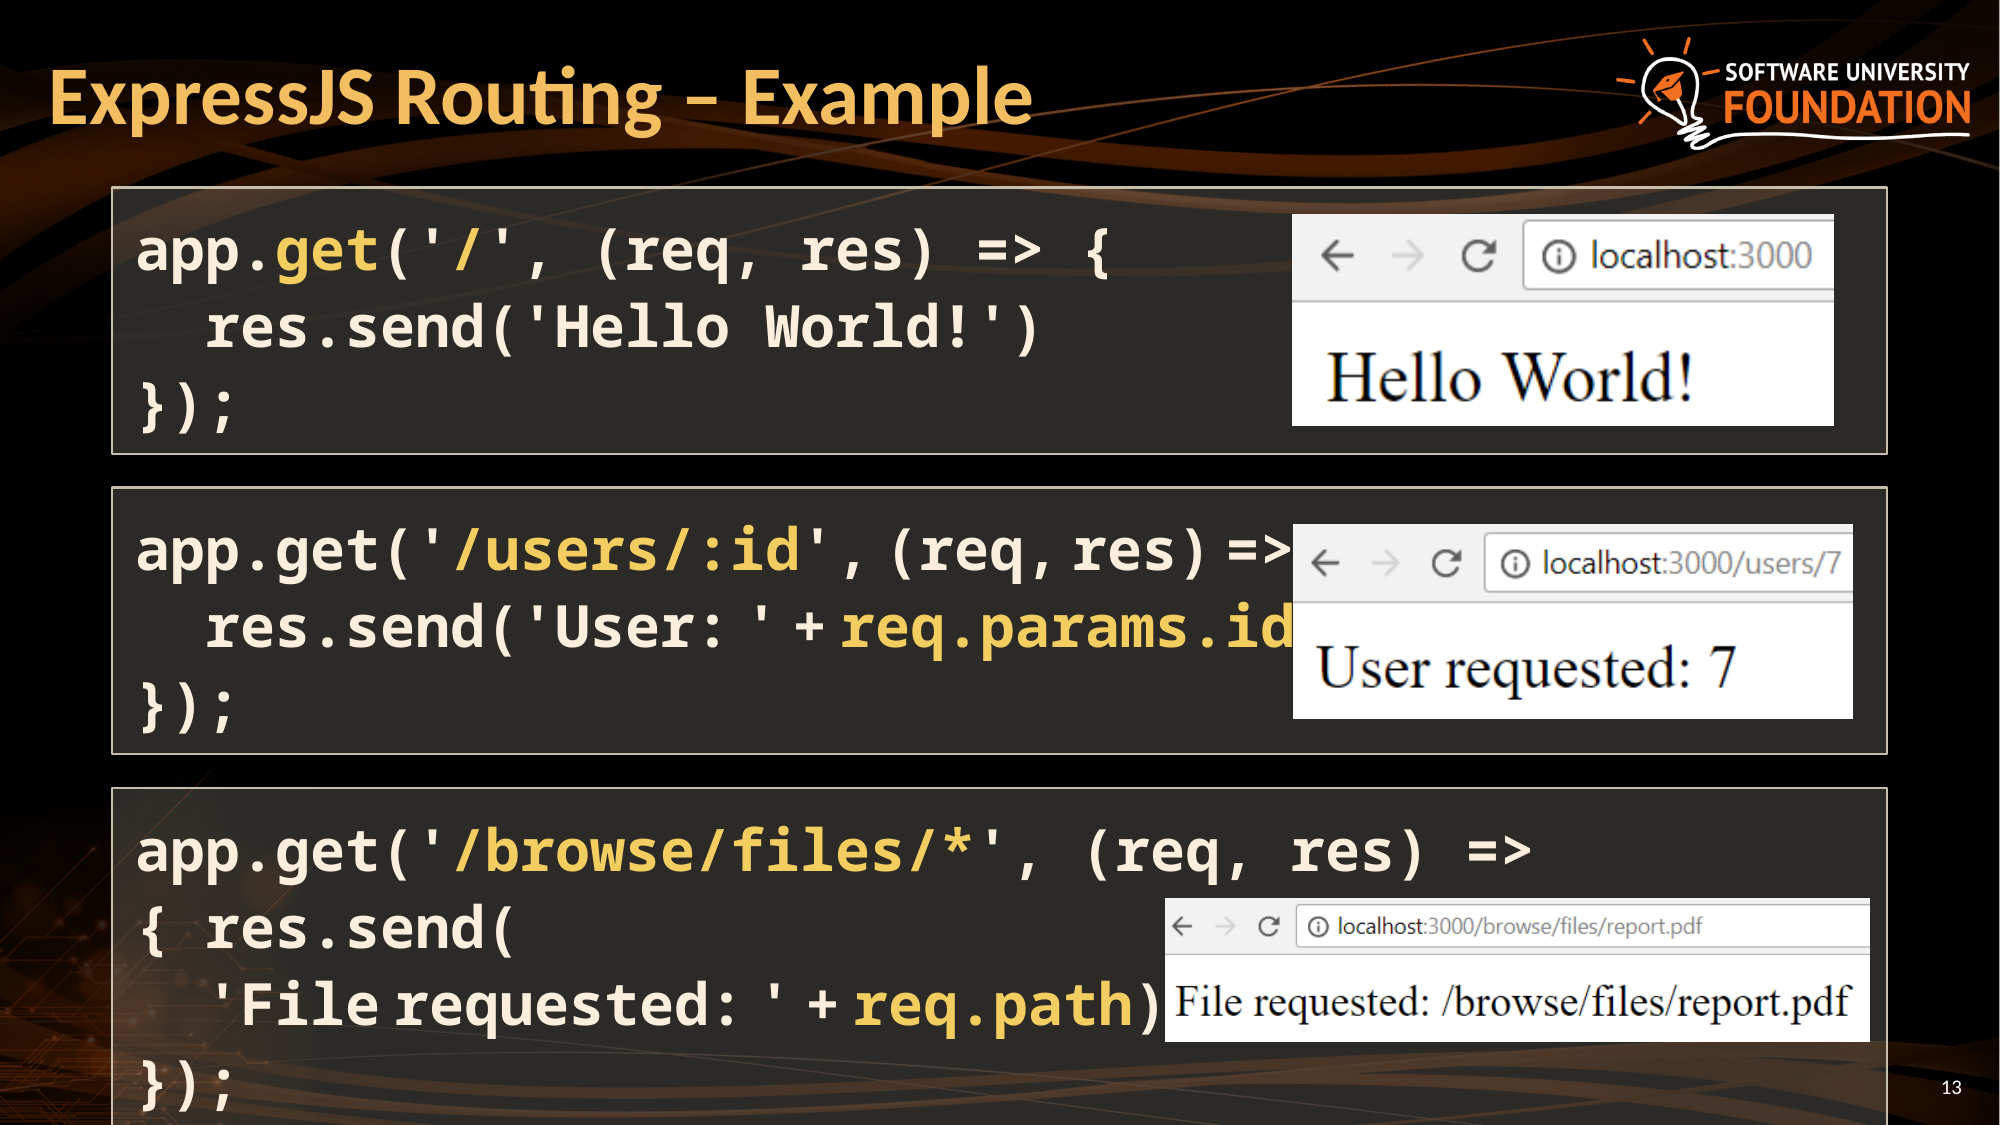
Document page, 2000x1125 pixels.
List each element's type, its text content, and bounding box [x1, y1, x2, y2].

picture [1165, 898, 1870, 1042]
slide_number 13 [1897, 1070, 1968, 1103]
picture [0, 0, 2000, 1125]
text_box app.get('/browse/files/*', (req, res) => { res.send( 'File requested: ' + req.path) }); [112, 788, 1888, 1125]
text_box app.get('/', (req, res) => { res.send('Hello World!') }); [112, 187, 1888, 454]
title ExpressJS Routing – Example [30, 6, 1602, 189]
text_box app.get('/users/:id', (req, res) => { res.send('User: ' + req.params.id) }); [112, 487, 1888, 754]
